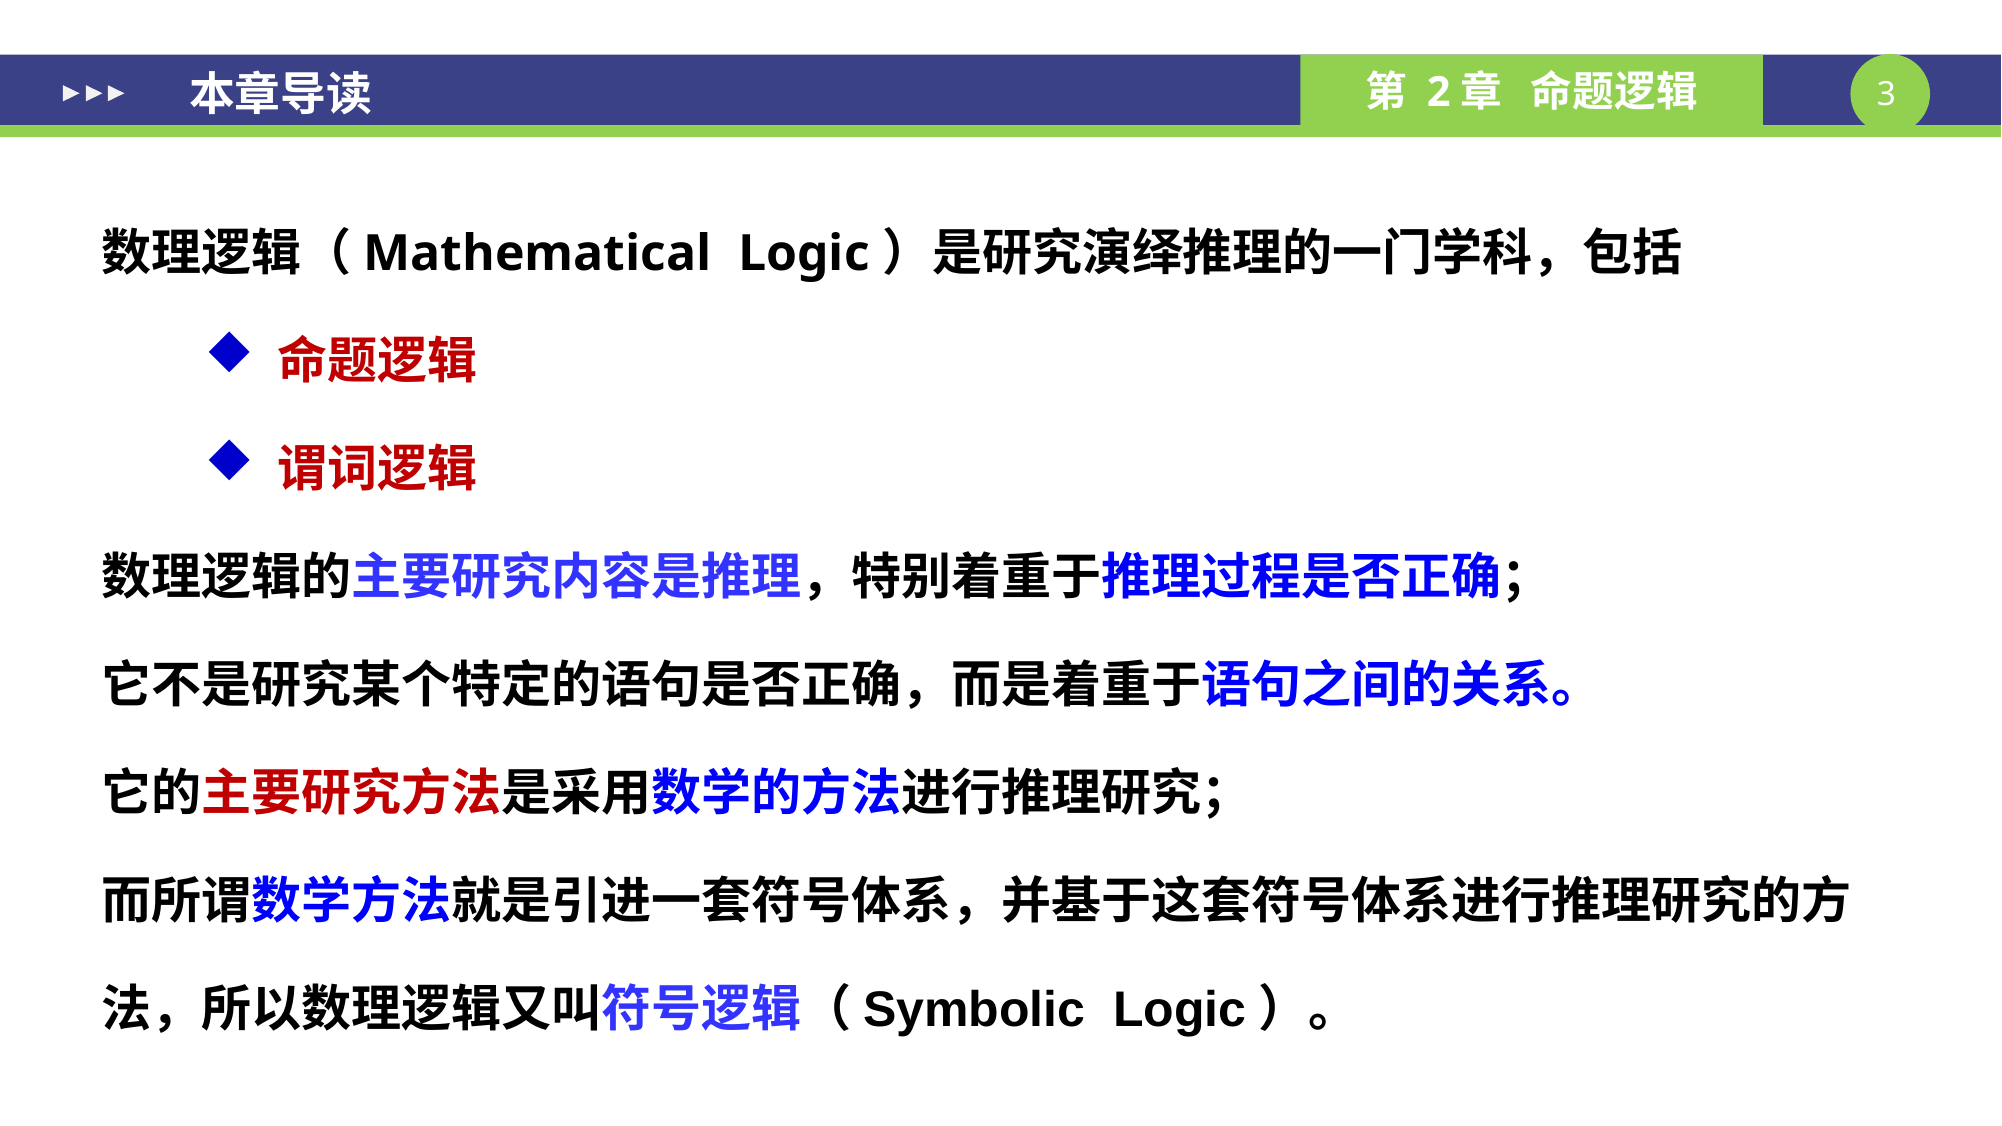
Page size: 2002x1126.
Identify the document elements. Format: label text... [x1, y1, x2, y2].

text_box 本章导读 [126, 59, 998, 126]
list 数理逻辑（Mathematical Logic）是研究演绎推理的一门学科，包括 命题逻辑 谓词逻辑 数理逻辑的主要研究内容是推理，特别着重于推理过程是否正确； 它不是研究某个特定的语句是否正确，而是着重于语句之间的关系。 它的主要研究方法是采用数学的方法进行推理研究； 而所谓数学方法就是引进一套符号体系，并基于这套符号体系进行推理研究的方法，所以数理逻辑又叫符号逻辑（Symbolic Logic）。 [81, 162, 1914, 1066]
